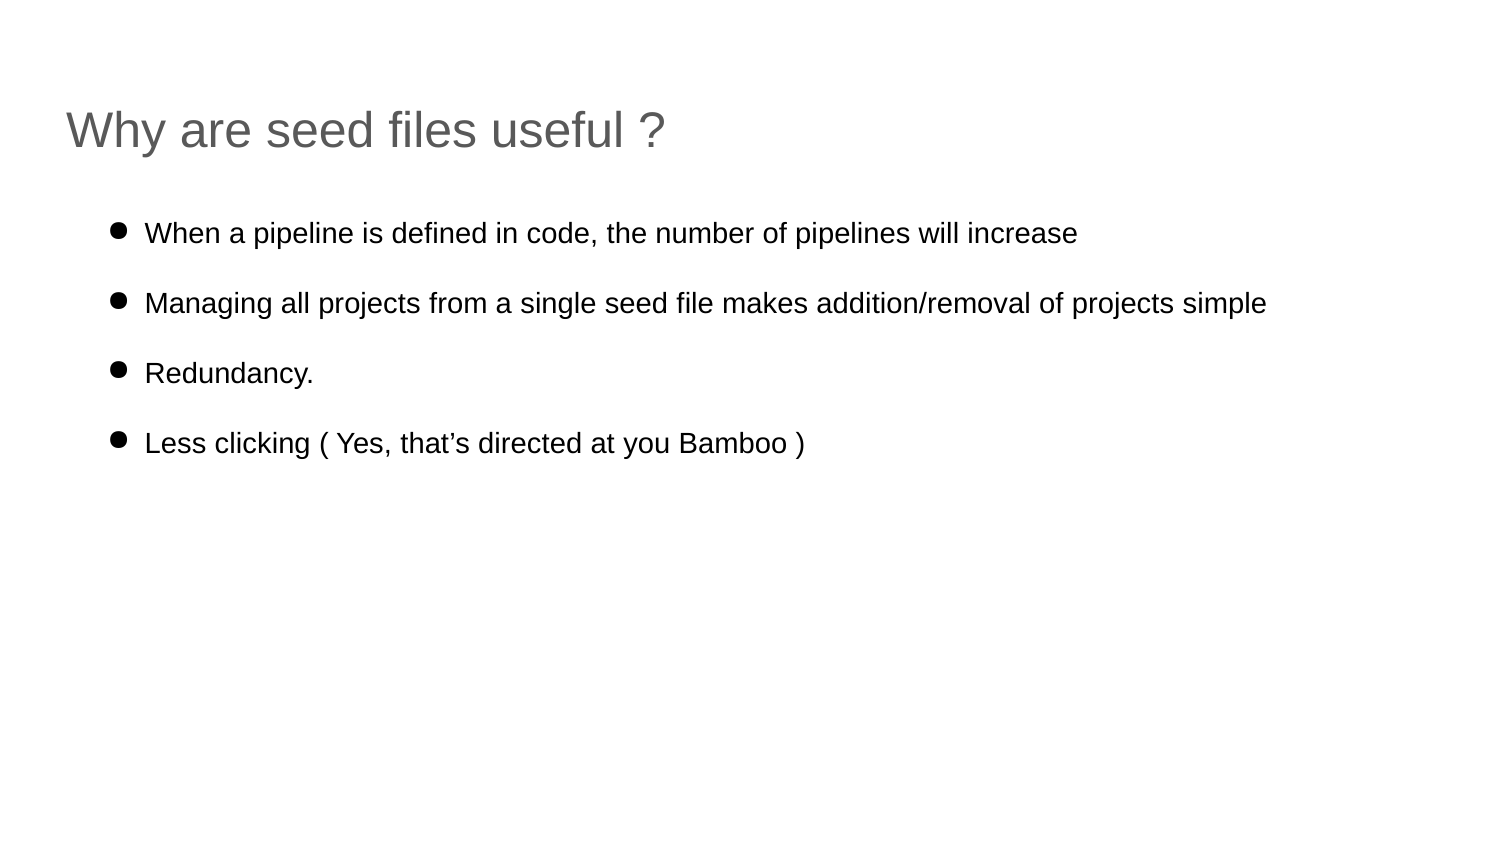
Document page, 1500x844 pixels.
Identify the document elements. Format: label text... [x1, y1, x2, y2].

text_box When a pipeline is defined in code, the number of pipelines will increase Managing all projects from a single seed file makes addition/removal of projects simple Redundancy. Less clicking ( Yes, that’s directed at you Bamboo ) [54, 199, 1445, 777]
title Why are seed files useful ? [51, 72, 1449, 167]
